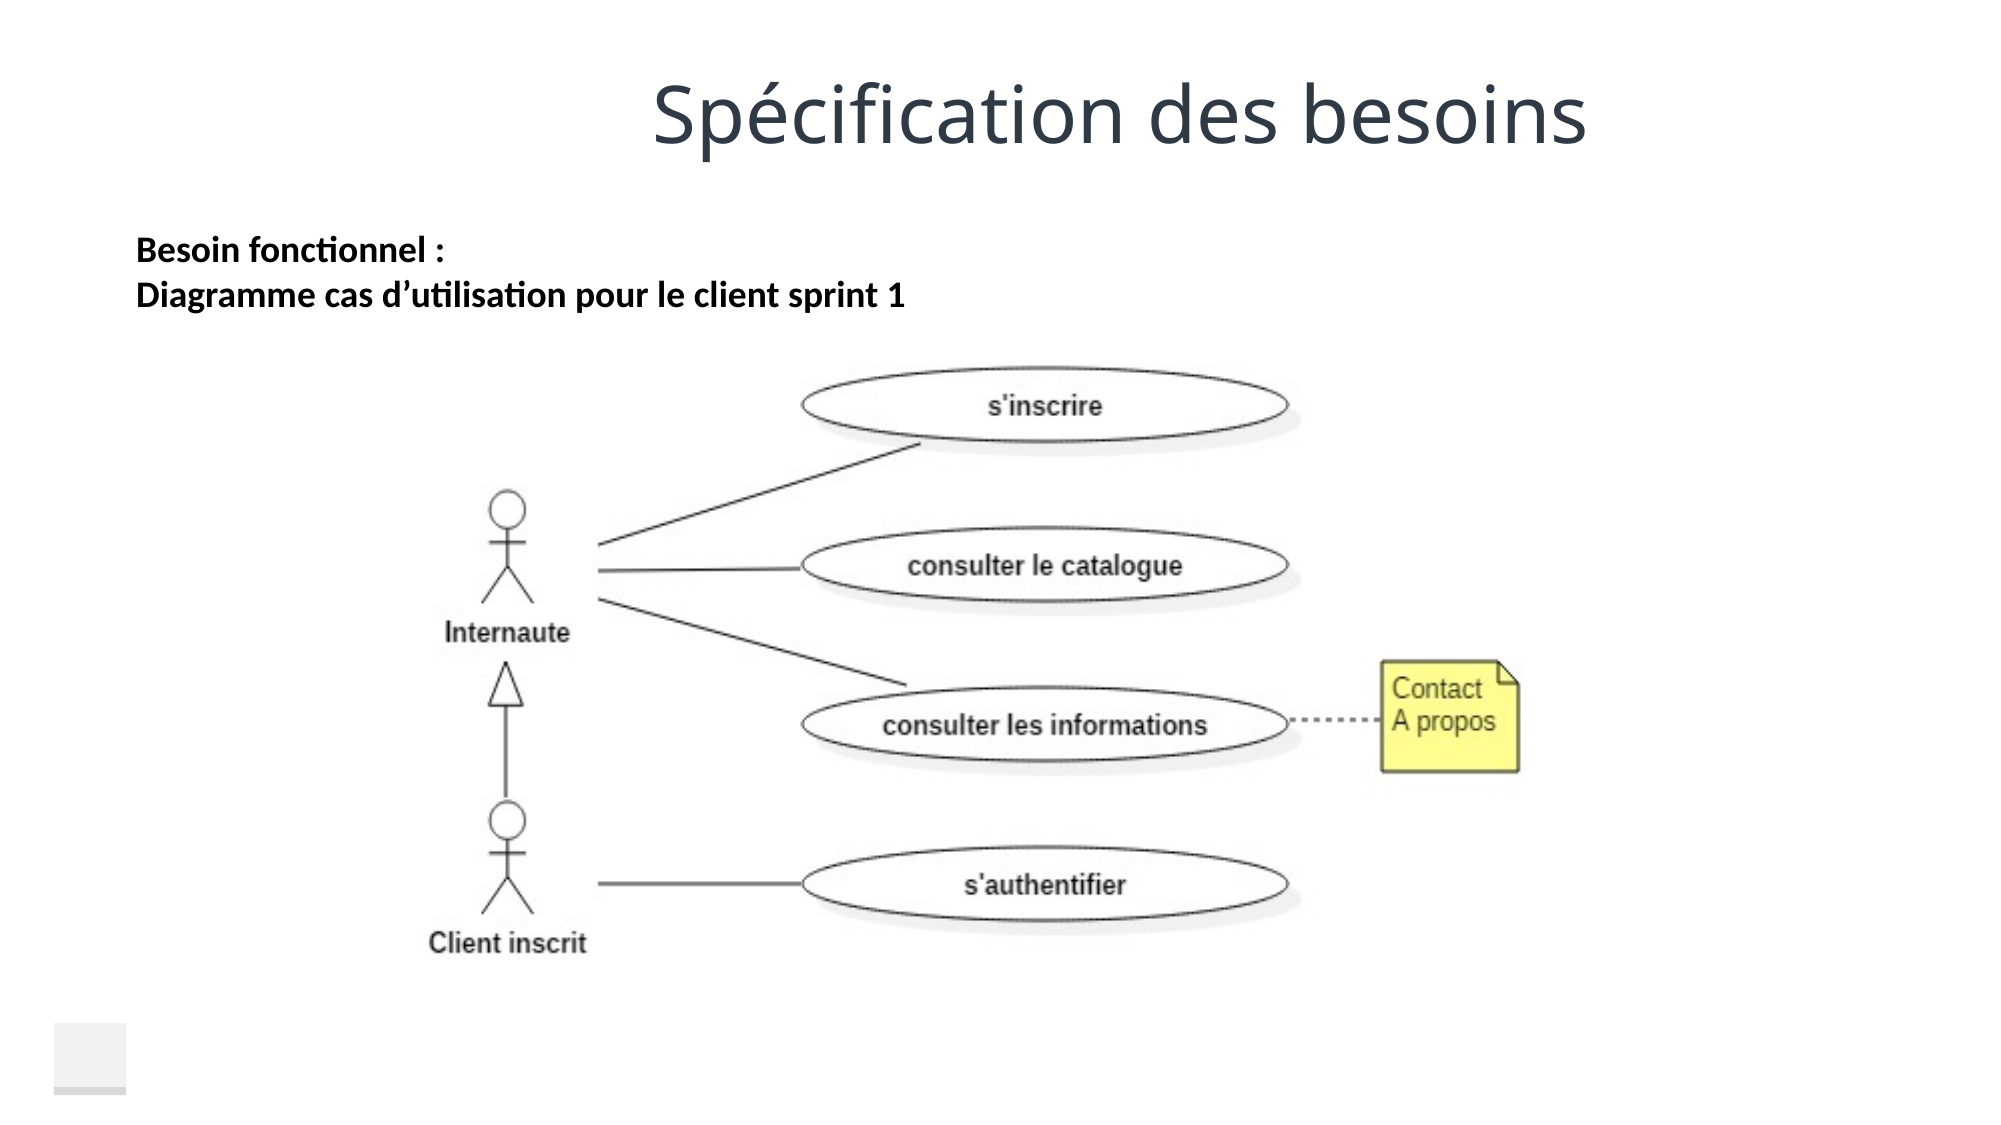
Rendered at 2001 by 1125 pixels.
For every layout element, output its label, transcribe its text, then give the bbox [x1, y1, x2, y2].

title Spécification des besoins [637, 67, 1900, 169]
picture [400, 347, 1562, 960]
text_box Besoin fonctionnel : Diagramme cas d’utilisation pour le client sprint 1 [121, 217, 931, 323]
